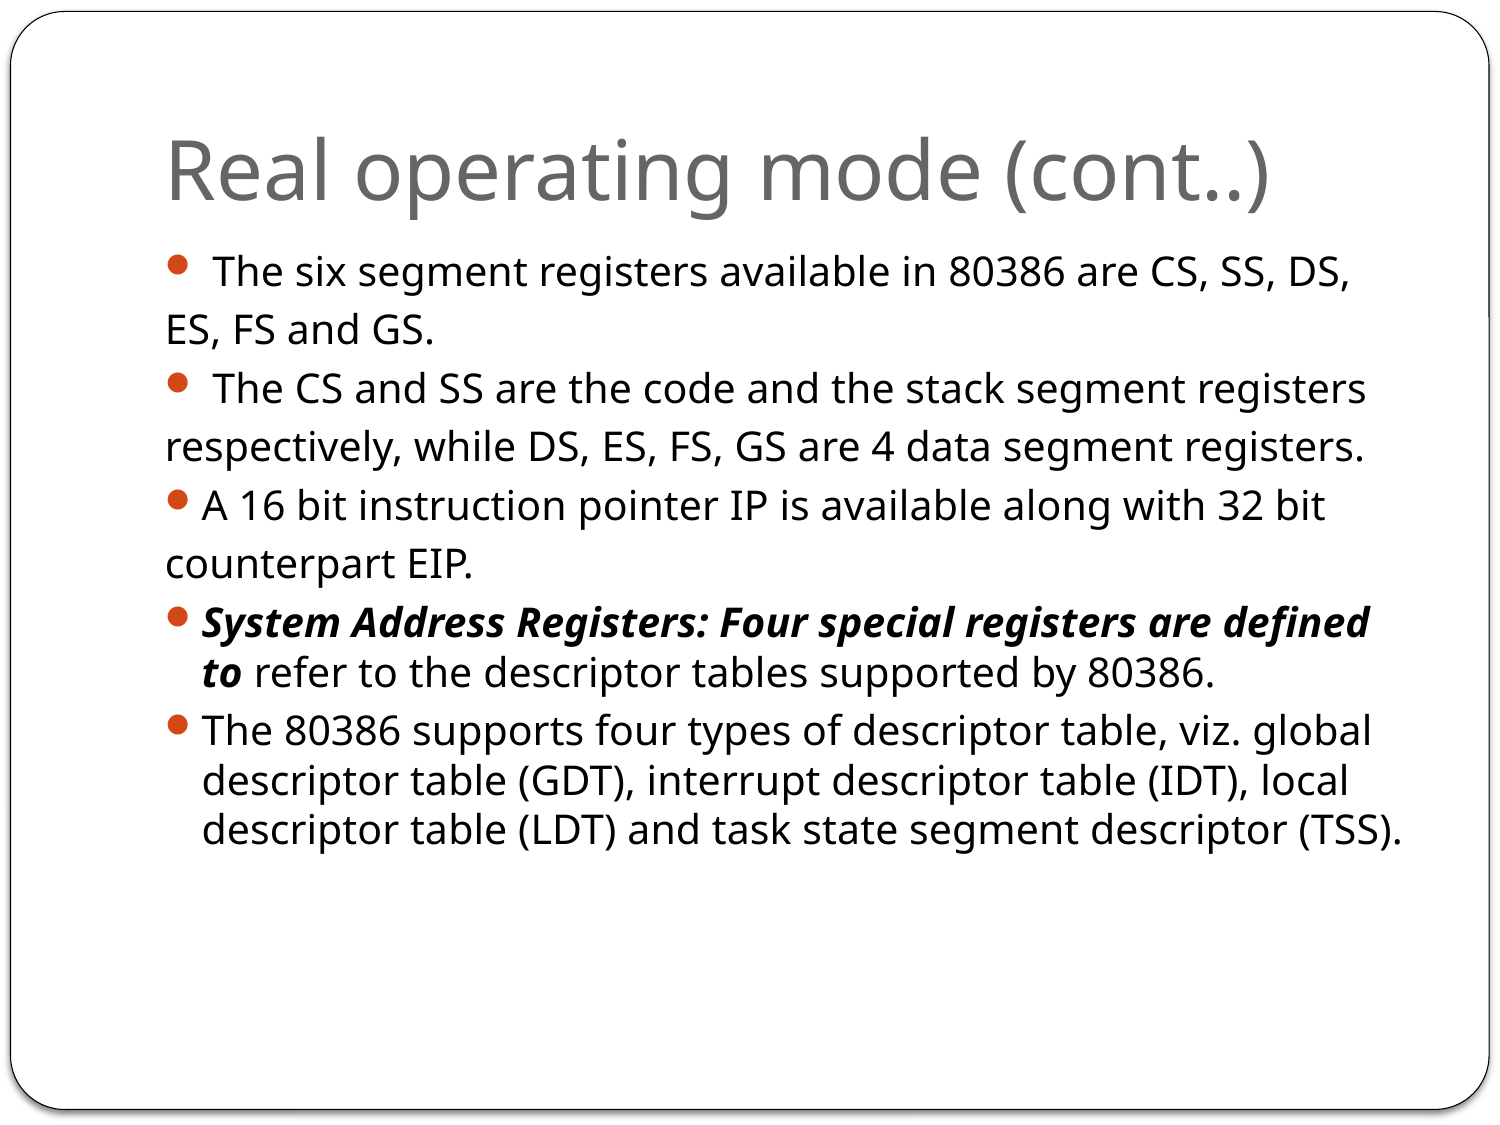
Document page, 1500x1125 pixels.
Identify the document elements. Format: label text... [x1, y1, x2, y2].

title Real operating mode (cont..) [150, 45, 1425, 233]
list The six segment registers available in 80386 are CS, SS, DS, ES, FS and GS. The CS and SS are the code and the stack segment registers respectively, while DS, ES, FS, GS are 4 data segment registers. A 16 bit instruction pointer IP is available along with 32 bit counterpart EIP. System Address Registers: Four special registers are defined to refer to the descriptor tables supported by 80386. The 80386 supports four types of descriptor table, viz. global descriptor table (GDT), interrupt descriptor table (IDT), local descriptor table (LDT) and task state segment descriptor (TSS). [150, 237, 1425, 988]
